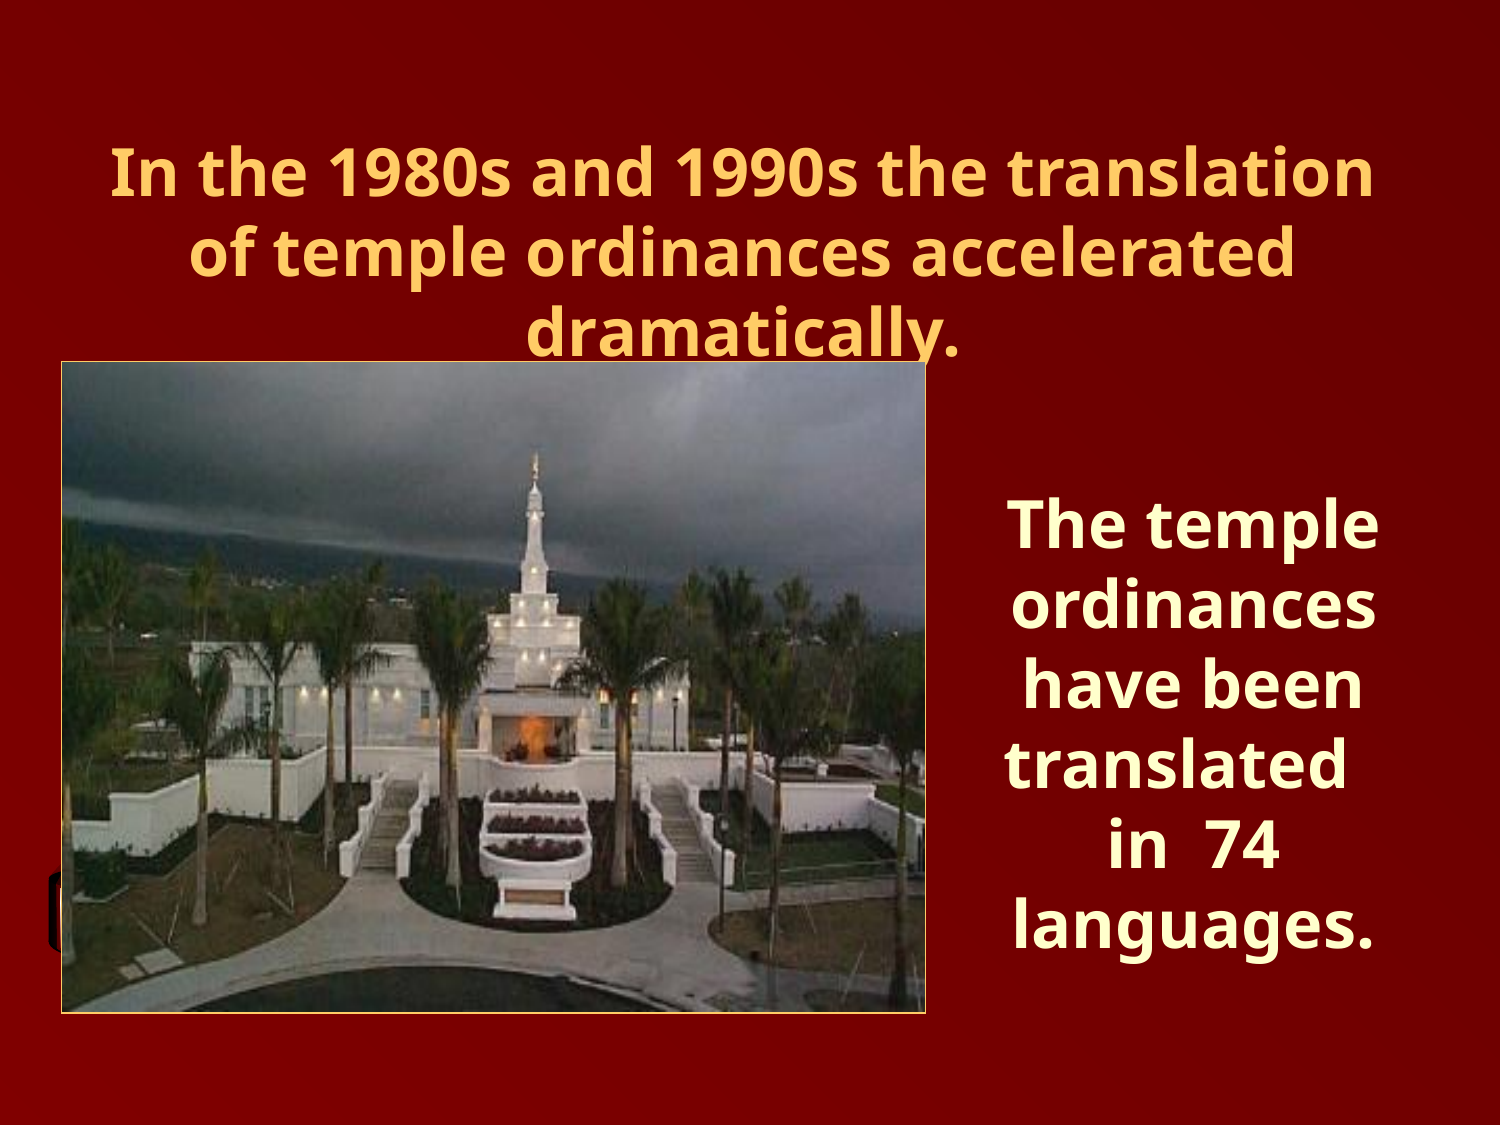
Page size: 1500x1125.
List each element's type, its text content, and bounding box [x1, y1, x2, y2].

picture [62, 362, 926, 1013]
text_box The temple ordinances have been translated in 74 languages. [987, 474, 1400, 970]
title In the 1980s and 1990s the translation of temple ordinances accelerated dramatically. [62, 112, 1426, 388]
